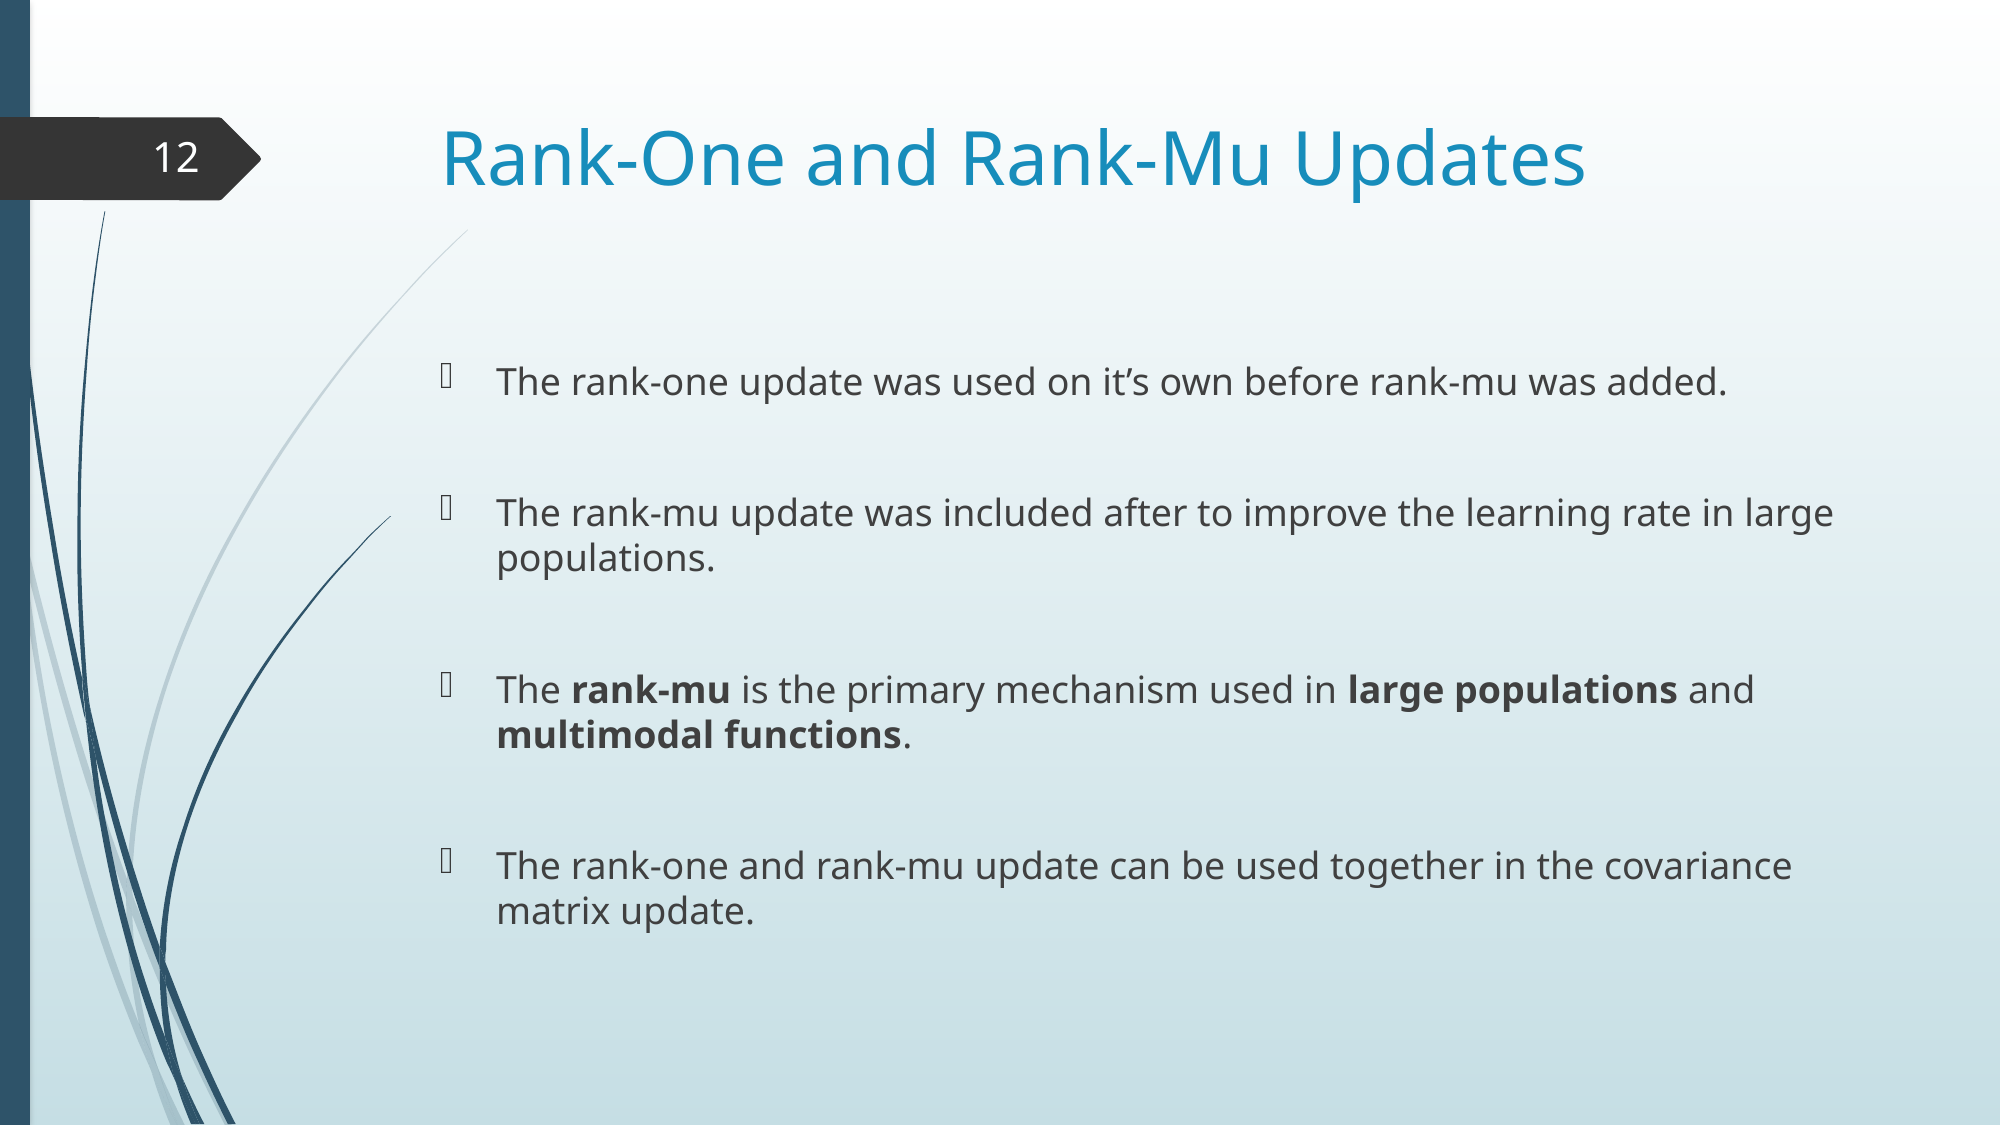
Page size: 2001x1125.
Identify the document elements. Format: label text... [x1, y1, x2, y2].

slide_number 12 [87, 129, 216, 190]
title Rank-One and Rank-Mu Updates [425, 102, 1888, 313]
list The rank-one update was used on it’s own before rank-mu was added. The rank-mu update was included after to improve the learning rate in large populations. The rank-mu is the primary mechanism used in large populations and multimodal functions. The rank-one and rank-mu update can be used together in the covariance matrix update. [424, 350, 1888, 970]
